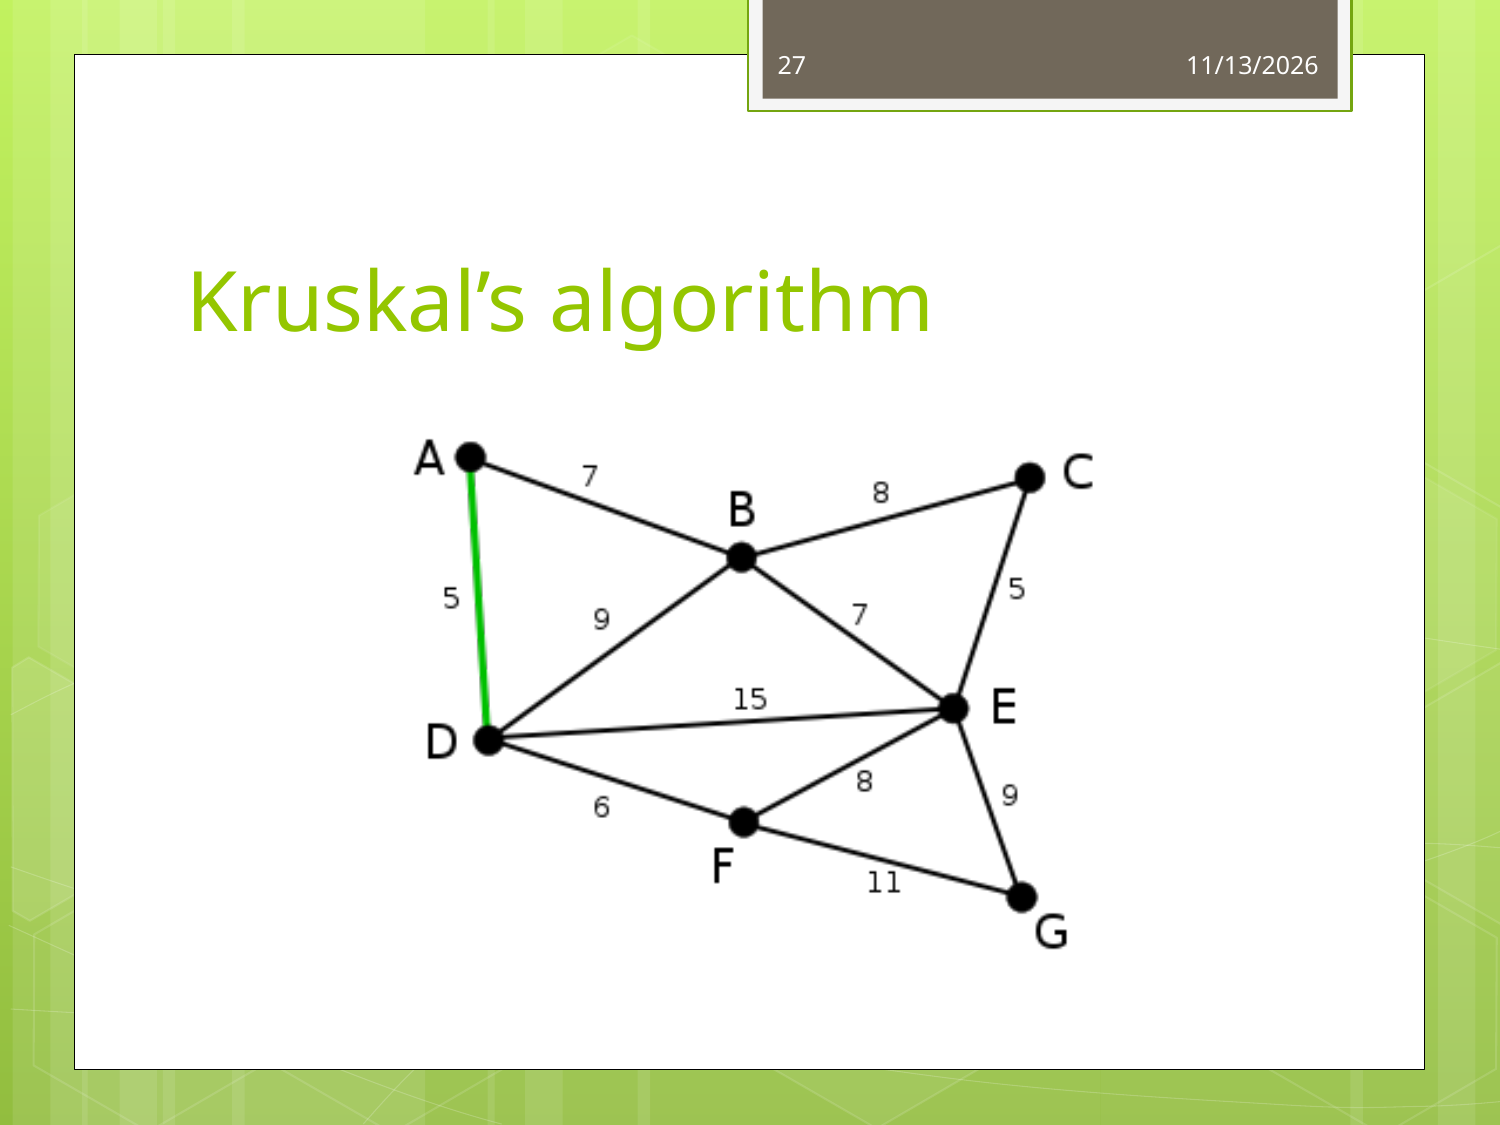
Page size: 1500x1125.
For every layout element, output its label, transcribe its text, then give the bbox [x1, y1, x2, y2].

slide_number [983, 36, 1334, 97]
picture [396, 412, 1100, 1001]
slide_number 27 [762, 36, 982, 97]
title Kruskal’s algorithm [171, 168, 1324, 357]
